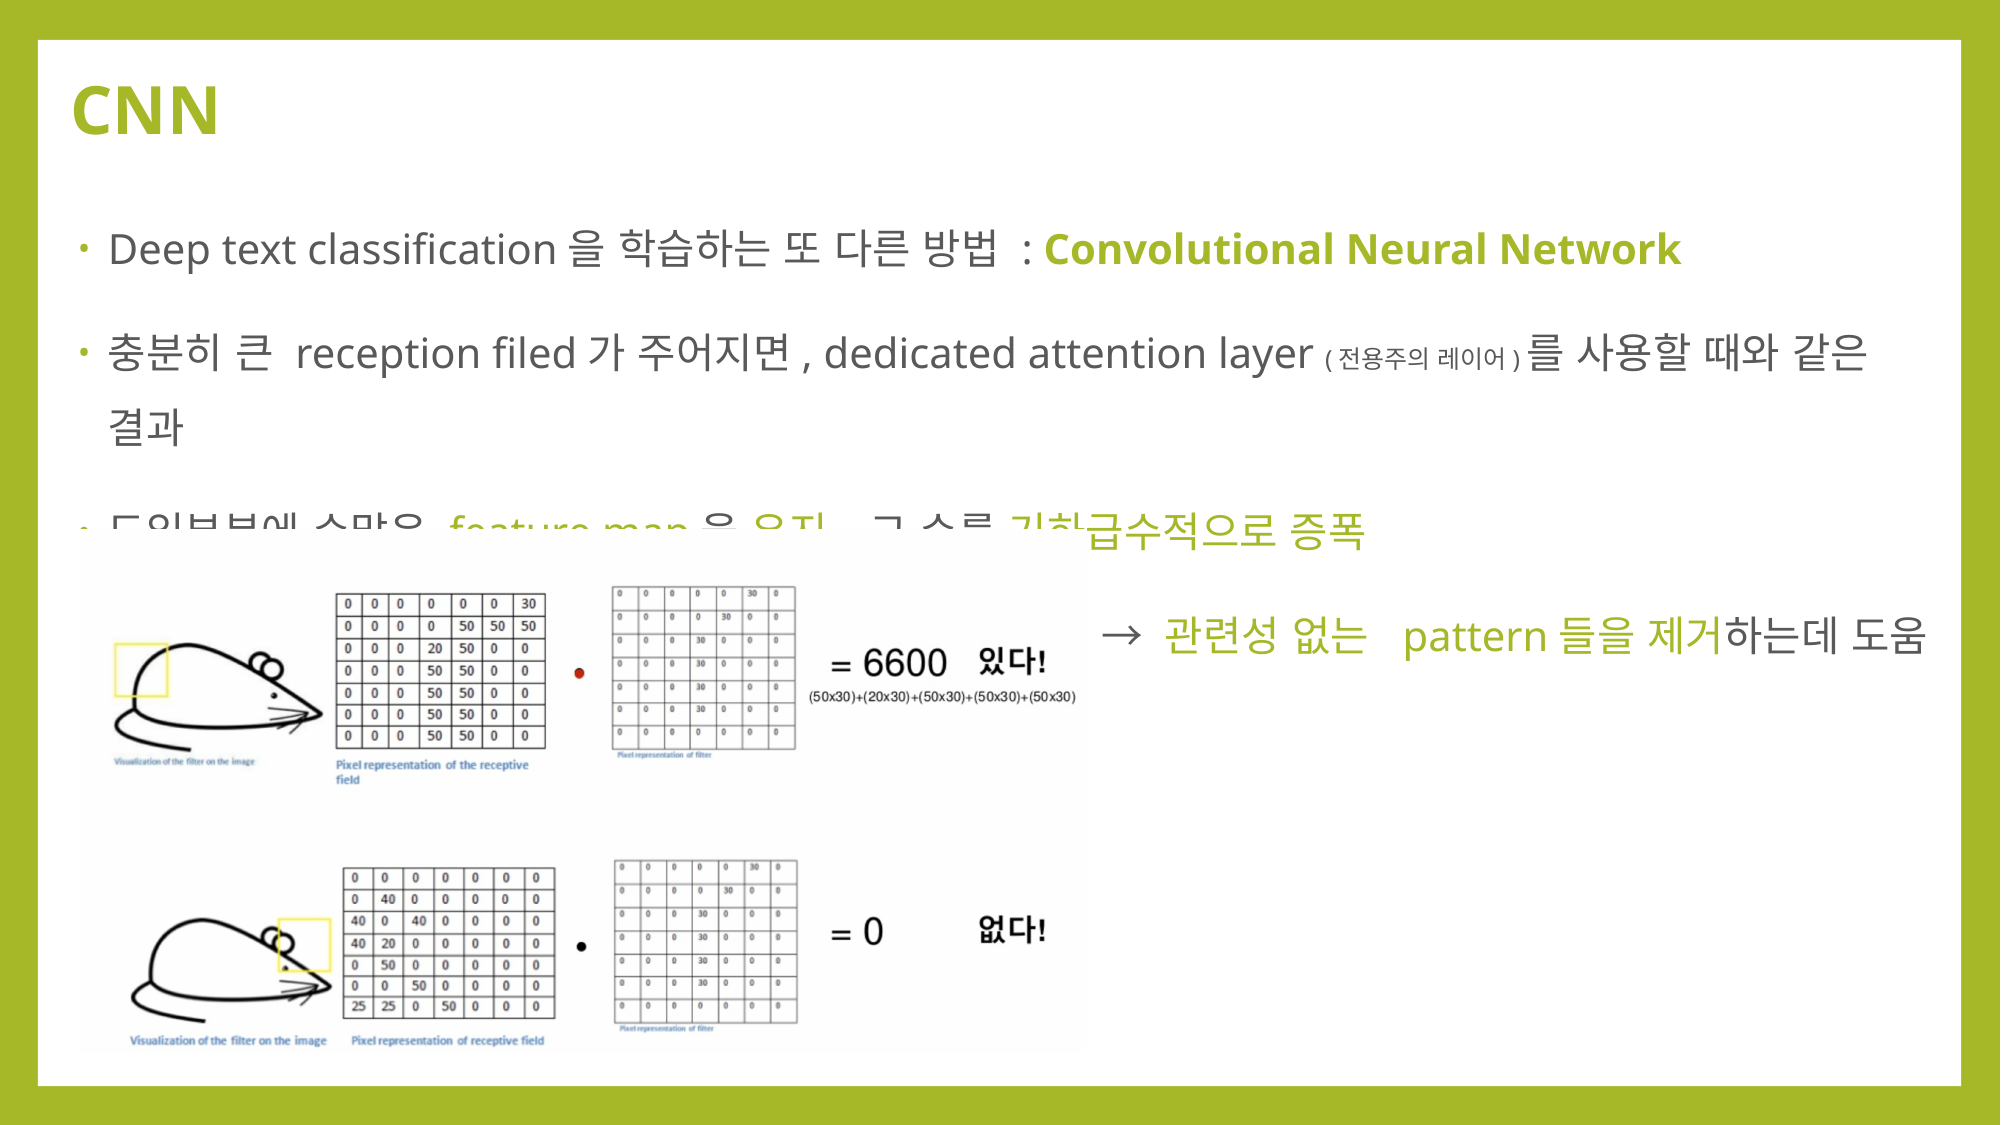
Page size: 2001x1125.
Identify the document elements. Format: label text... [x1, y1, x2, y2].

list Deep text classification을 학습하는 또 다른 방법 : Convolutional Neural Network 충분히 큰 reception filed가 주어지면, dedicated attention layer (전용주의 레이어)를 사용할 때와 같은 결과 도입부분에 수많은 feature map을 유지, 그 수를 기하급수적으로 증폭 → 관련성 없는 pattern들을 제거하는데 도움 [55, 190, 1944, 1076]
title CNN [55, 46, 1944, 180]
picture [80, 529, 1087, 1053]
